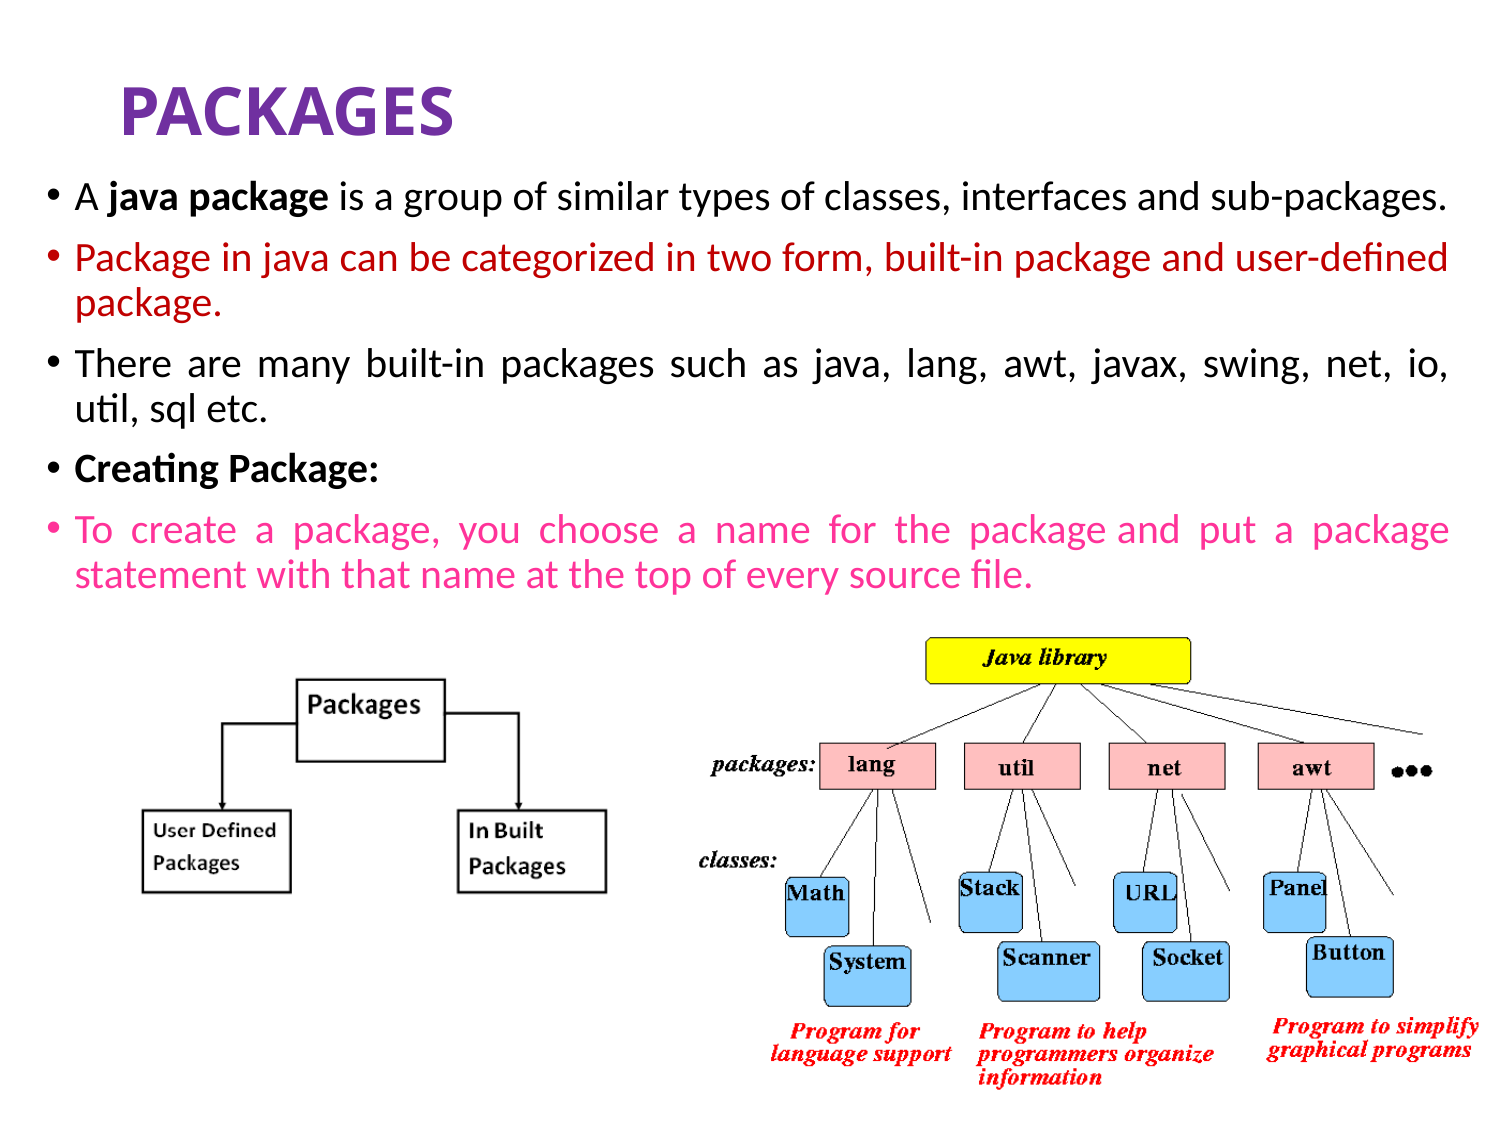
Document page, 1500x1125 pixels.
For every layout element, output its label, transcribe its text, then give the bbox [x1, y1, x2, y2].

title PACKAGES [103, 59, 1397, 167]
list A java package is a group of similar types of classes, interfaces and sub-packages. Package in java can be categorized in two form, built-in package and user-defined package. There are many built-in packages such as java, lang, awt, javax, swing, net, io, util, sql etc. Creating Package: To create a package, you choose a name for the package and put a package statement with that name at the top of every source file. [31, 167, 1466, 694]
picture [695, 628, 1500, 1101]
picture [103, 666, 639, 903]
